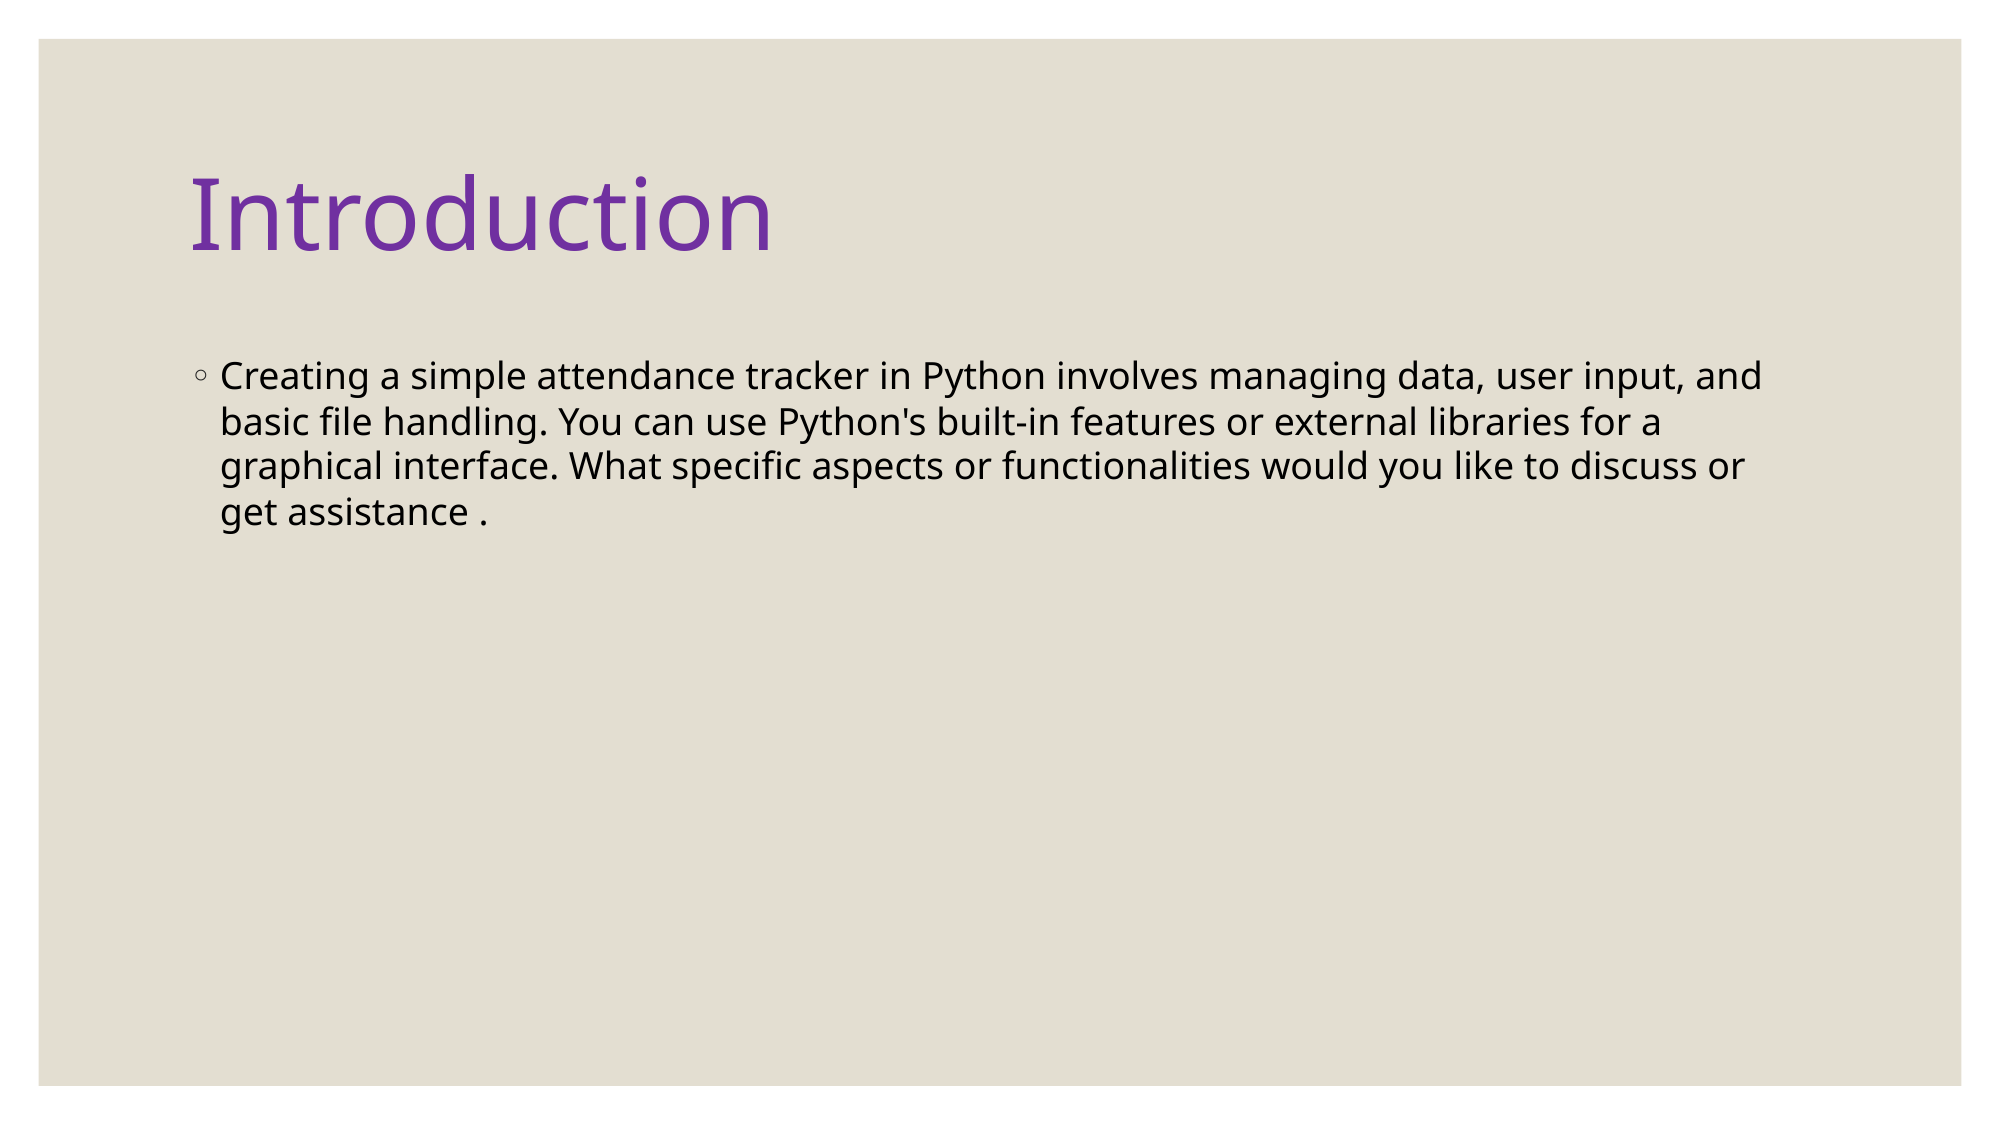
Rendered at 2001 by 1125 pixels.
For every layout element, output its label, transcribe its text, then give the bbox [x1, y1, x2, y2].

title Introduction [174, 105, 1825, 331]
list Creating a simple attendance tracker in Python involves managing data, user input, and basic file handling. You can use Python's built-in features or external libraries for a graphical interface. What specific aspects or functionalities would you like to discuss or get assistance . [174, 345, 1825, 990]
